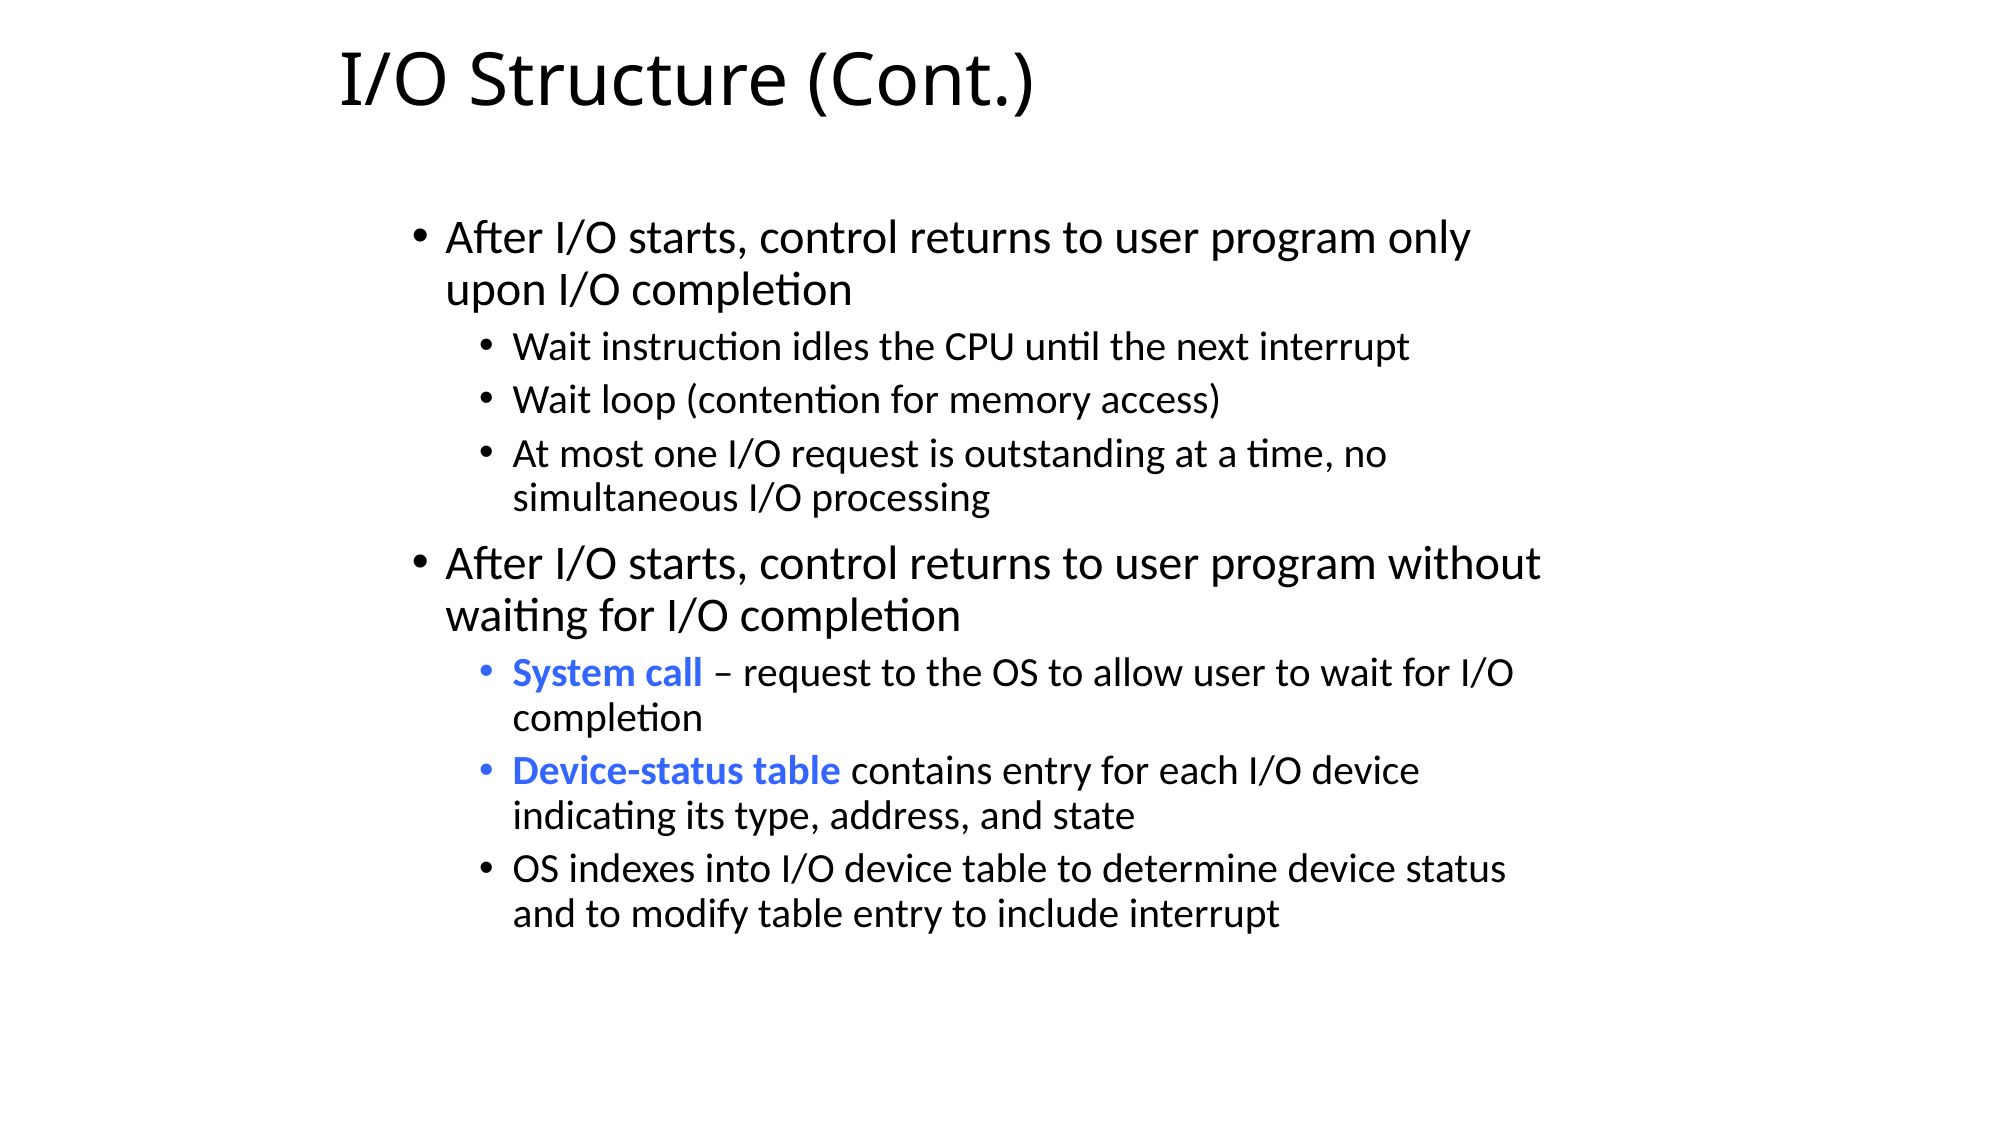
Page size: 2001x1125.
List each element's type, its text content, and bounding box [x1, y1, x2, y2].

title I/O Structure (Cont.) [324, 34, 1654, 130]
list After I/O starts, control returns to user program only upon I/O completion Wait instruction idles the CPU until the next interrupt Wait loop (contention for memory access) At most one I/O request is outstanding at a time, no simultaneous I/O processing After I/O starts, control returns to user program without waiting for I/O completion System call – request to the OS to allow user to wait for I/O completion Device-status table contains entry for each I/O device indicating its type, address, and state OS indexes into I/O device table to determine device status and to modify table entry to include interrupt [396, 204, 1579, 947]
